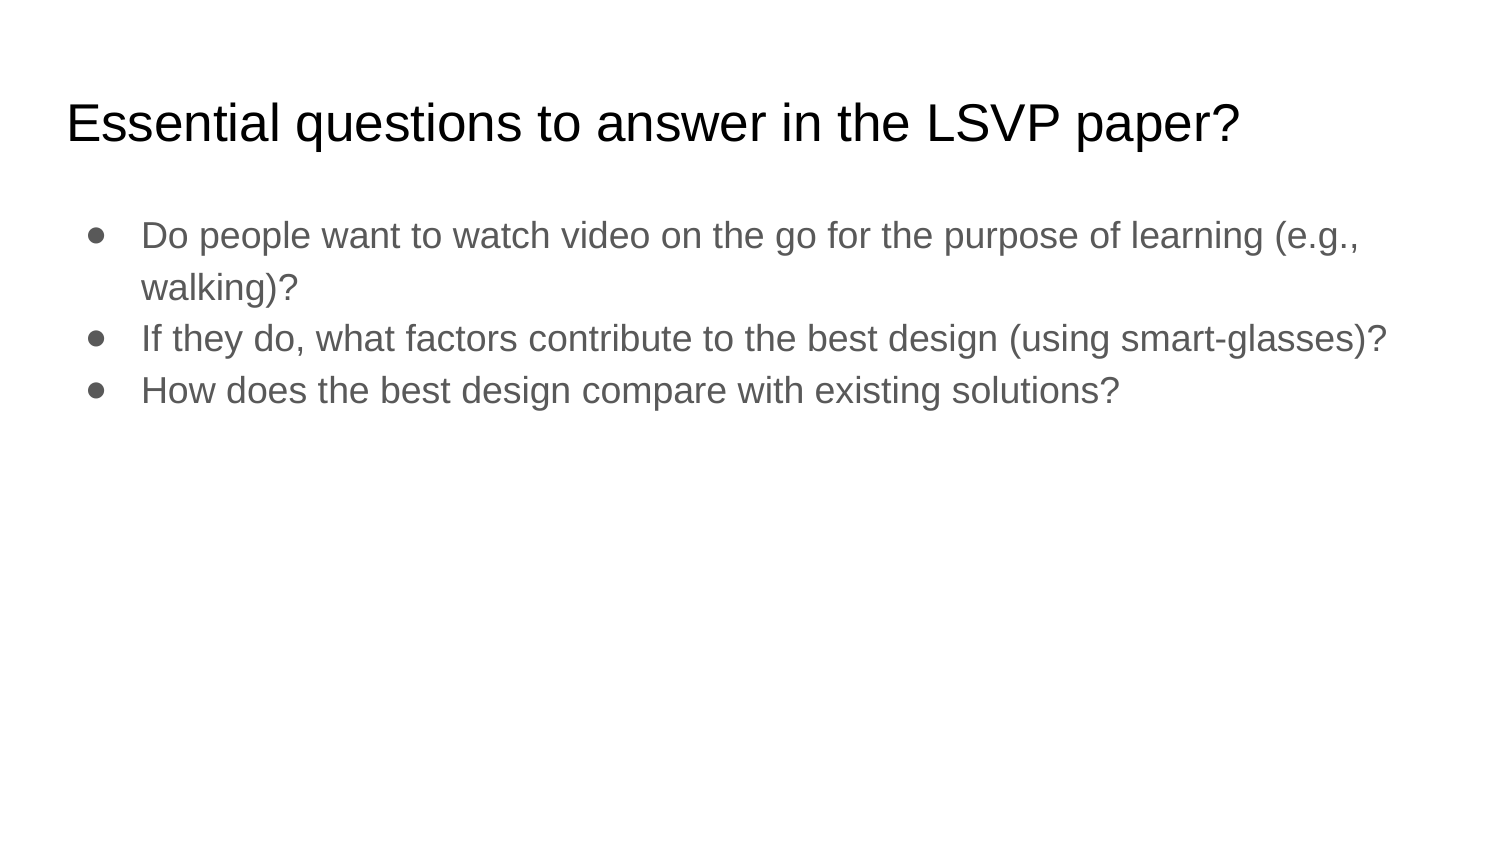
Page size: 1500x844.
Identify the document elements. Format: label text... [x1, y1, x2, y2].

list Do people want to watch video on the go for the purpose of learning (e.g., walking)? If they do, what factors contribute to the best design (using smart-glasses)? How does the best design compare with existing solutions? [51, 189, 1449, 750]
title Essential questions to answer in the LSVP paper? [51, 72, 1449, 167]
